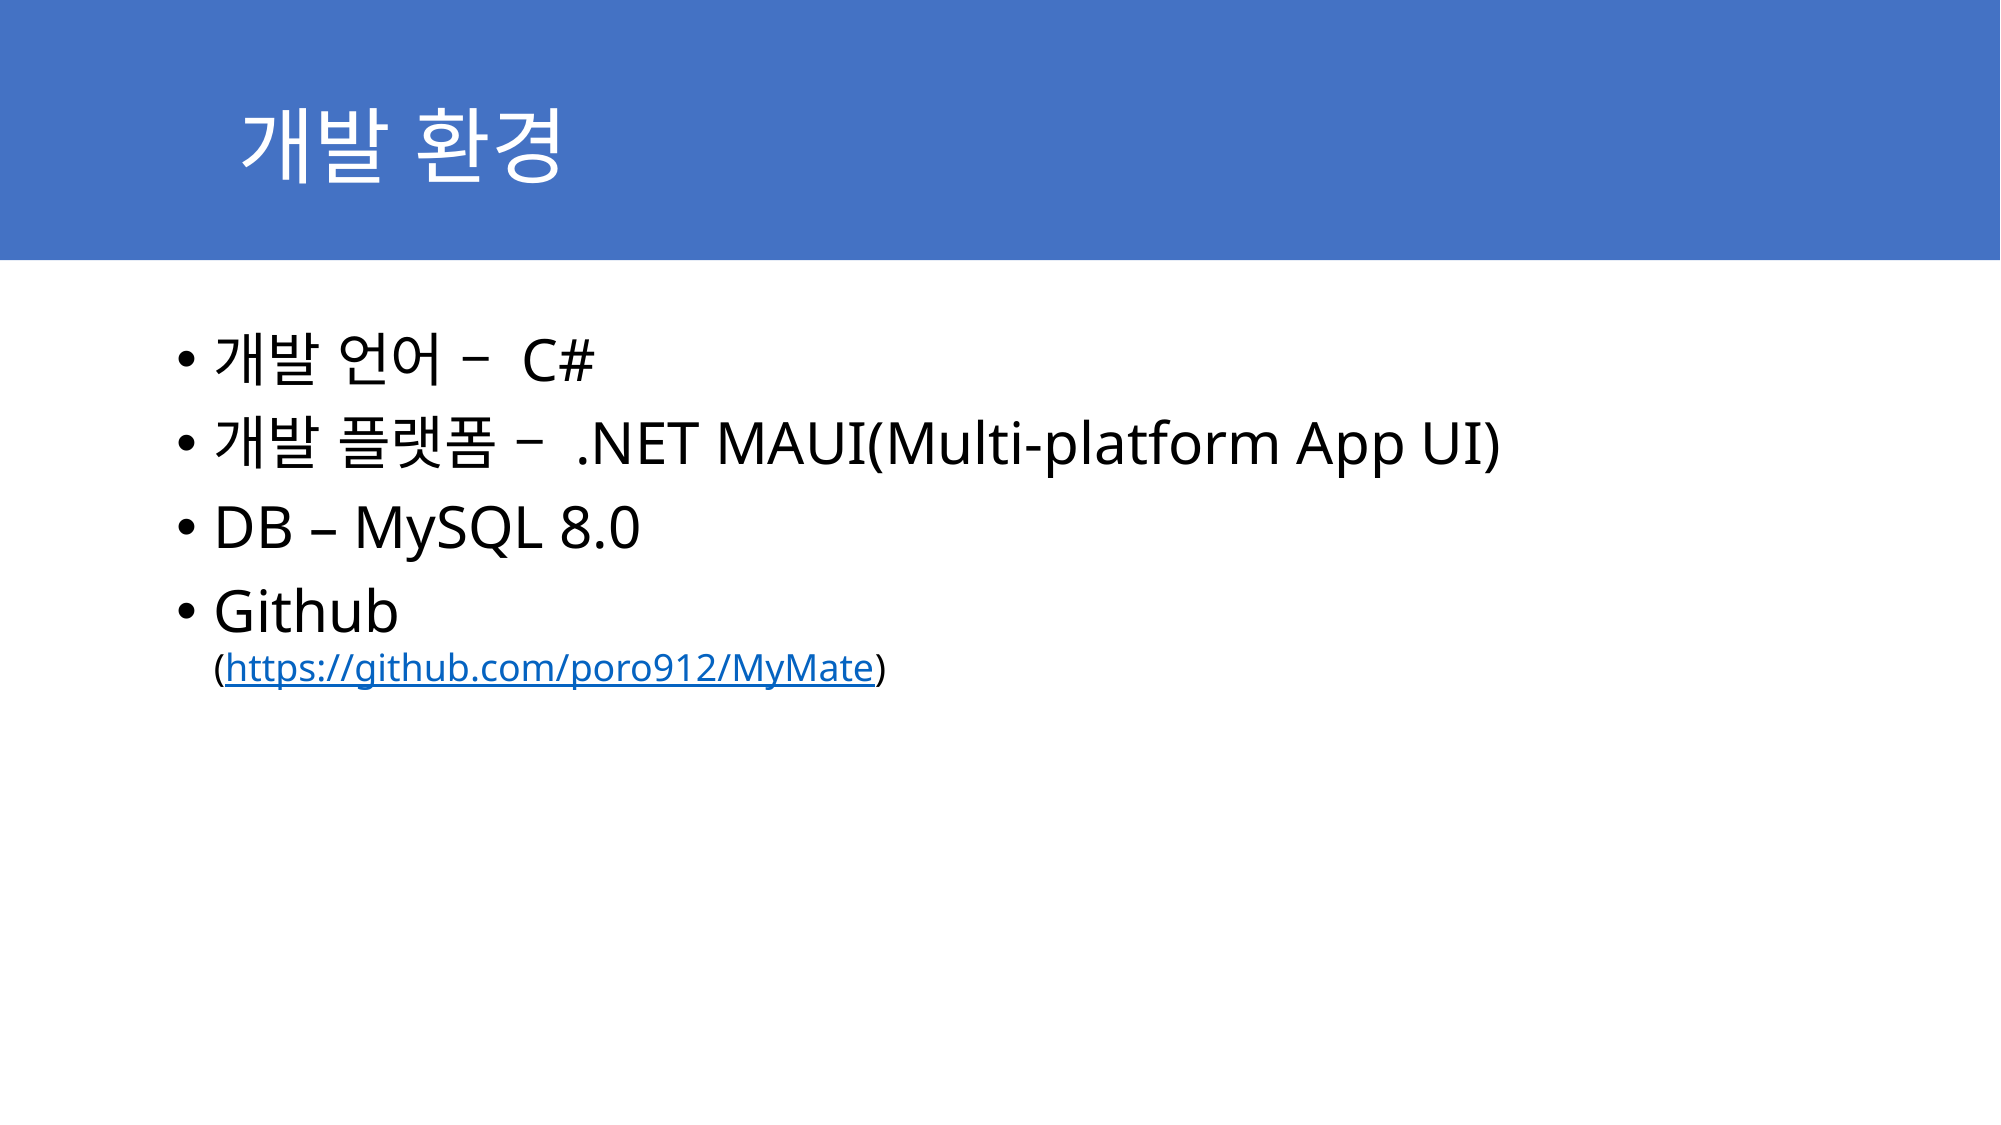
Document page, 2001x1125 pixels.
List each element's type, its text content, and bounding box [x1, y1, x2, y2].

list 개발 언어 – C# 개발 플랫폼 – .NET MAUI(Multi-platform App UI) DB – MySQL 8.0 Github (https://github.com/poro912/MyMate) [161, 323, 1887, 1038]
title 개발 환경 [223, 42, 1949, 260]
